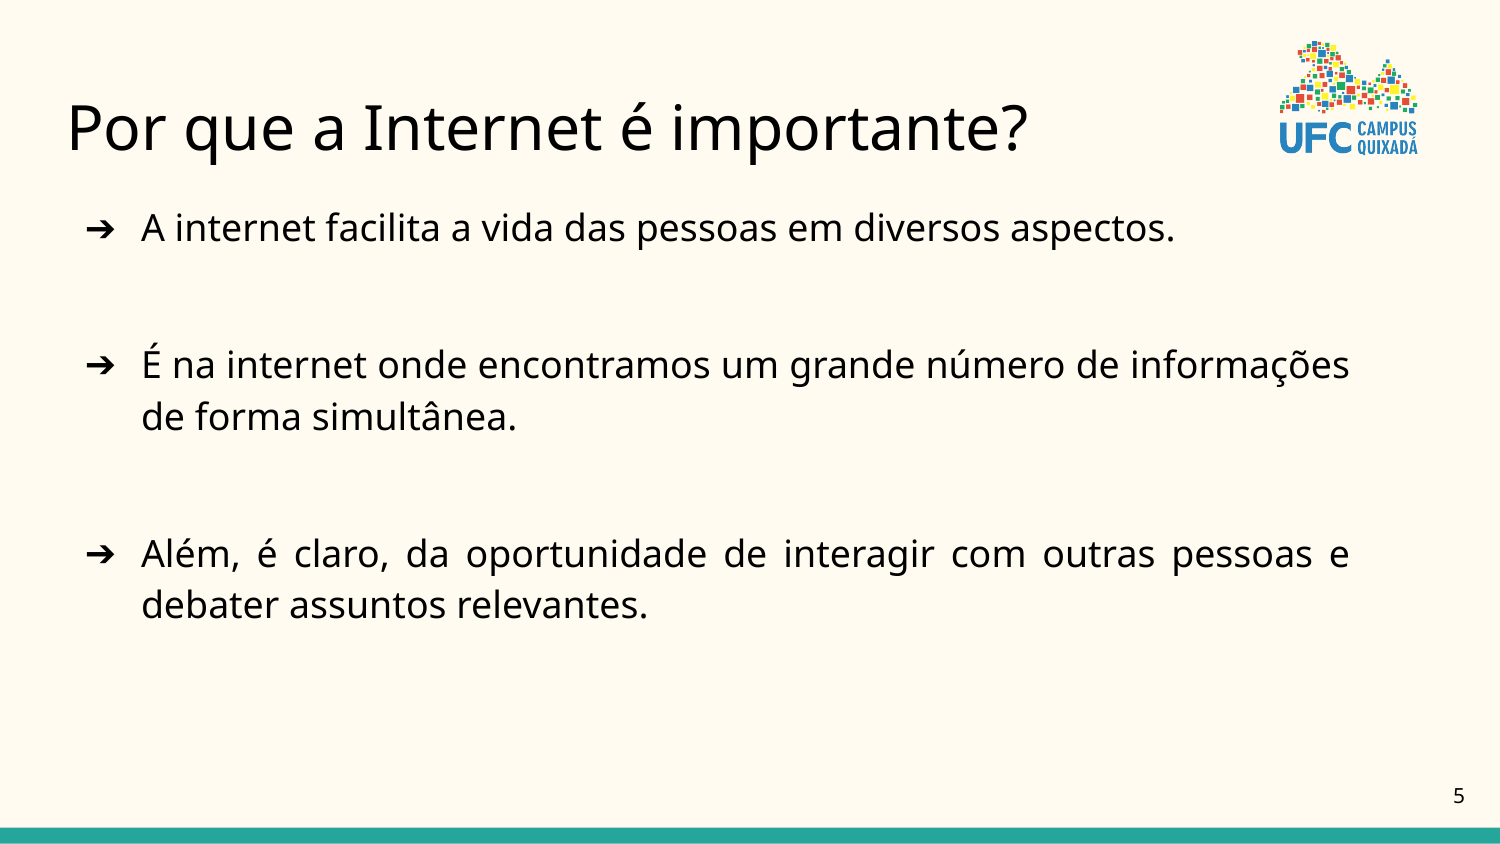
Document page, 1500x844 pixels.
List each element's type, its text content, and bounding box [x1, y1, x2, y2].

list A internet facilita a vida das pessoas em diversos aspectos. É na internet onde encontramos um grande número de informações de forma simultânea. Além, é claro, da oportunidade de interagir com outras pessoas e debater assuntos relevantes. [51, 182, 1367, 637]
title Por que a Internet é importante? [51, 72, 1449, 174]
picture [1236, 19, 1456, 175]
slide_number ‹#› [1389, 764, 1480, 830]
